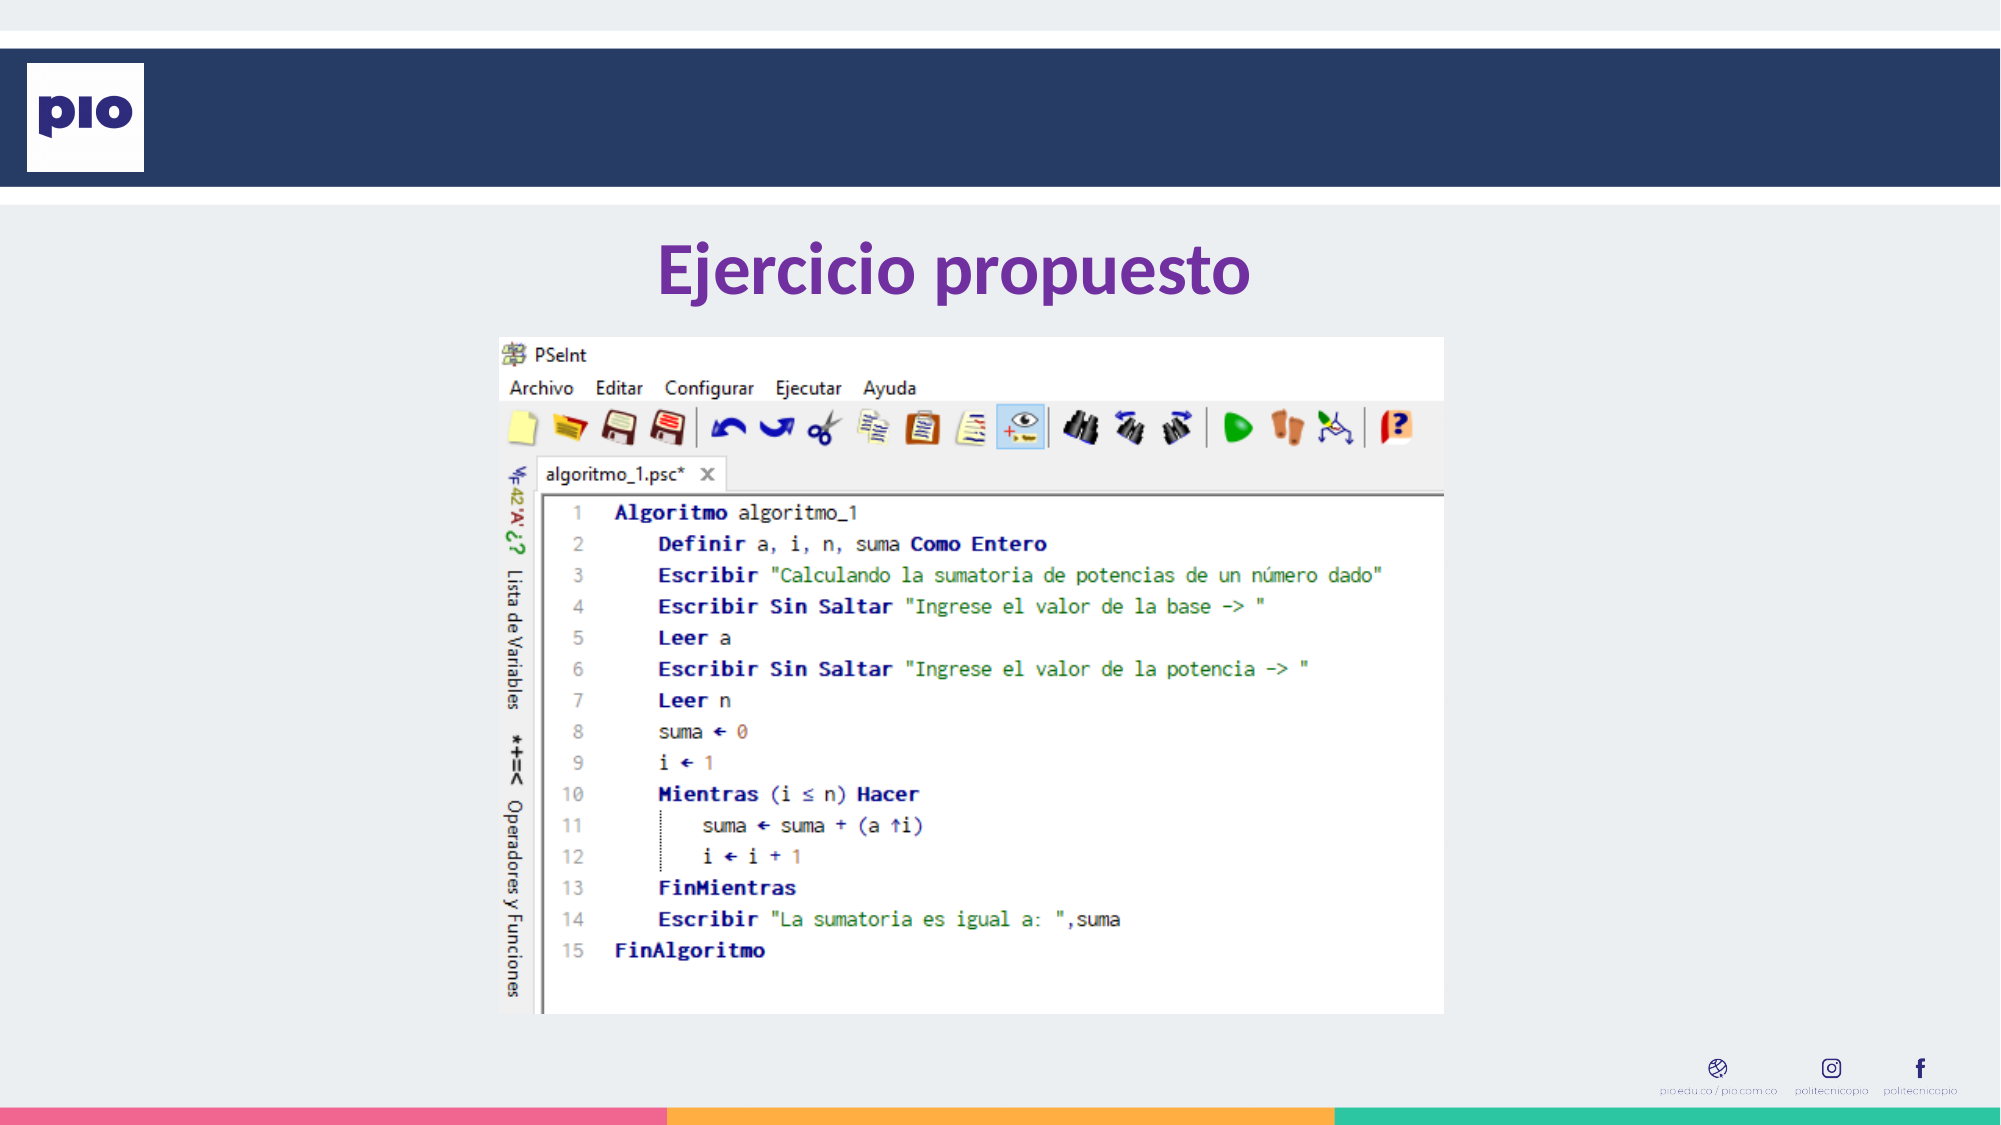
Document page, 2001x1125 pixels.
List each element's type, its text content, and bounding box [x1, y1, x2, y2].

picture [0, 0, 2001, 1125]
text_box Ejercicio propuesto [642, 211, 1268, 317]
text_box [44, 56, 171, 182]
